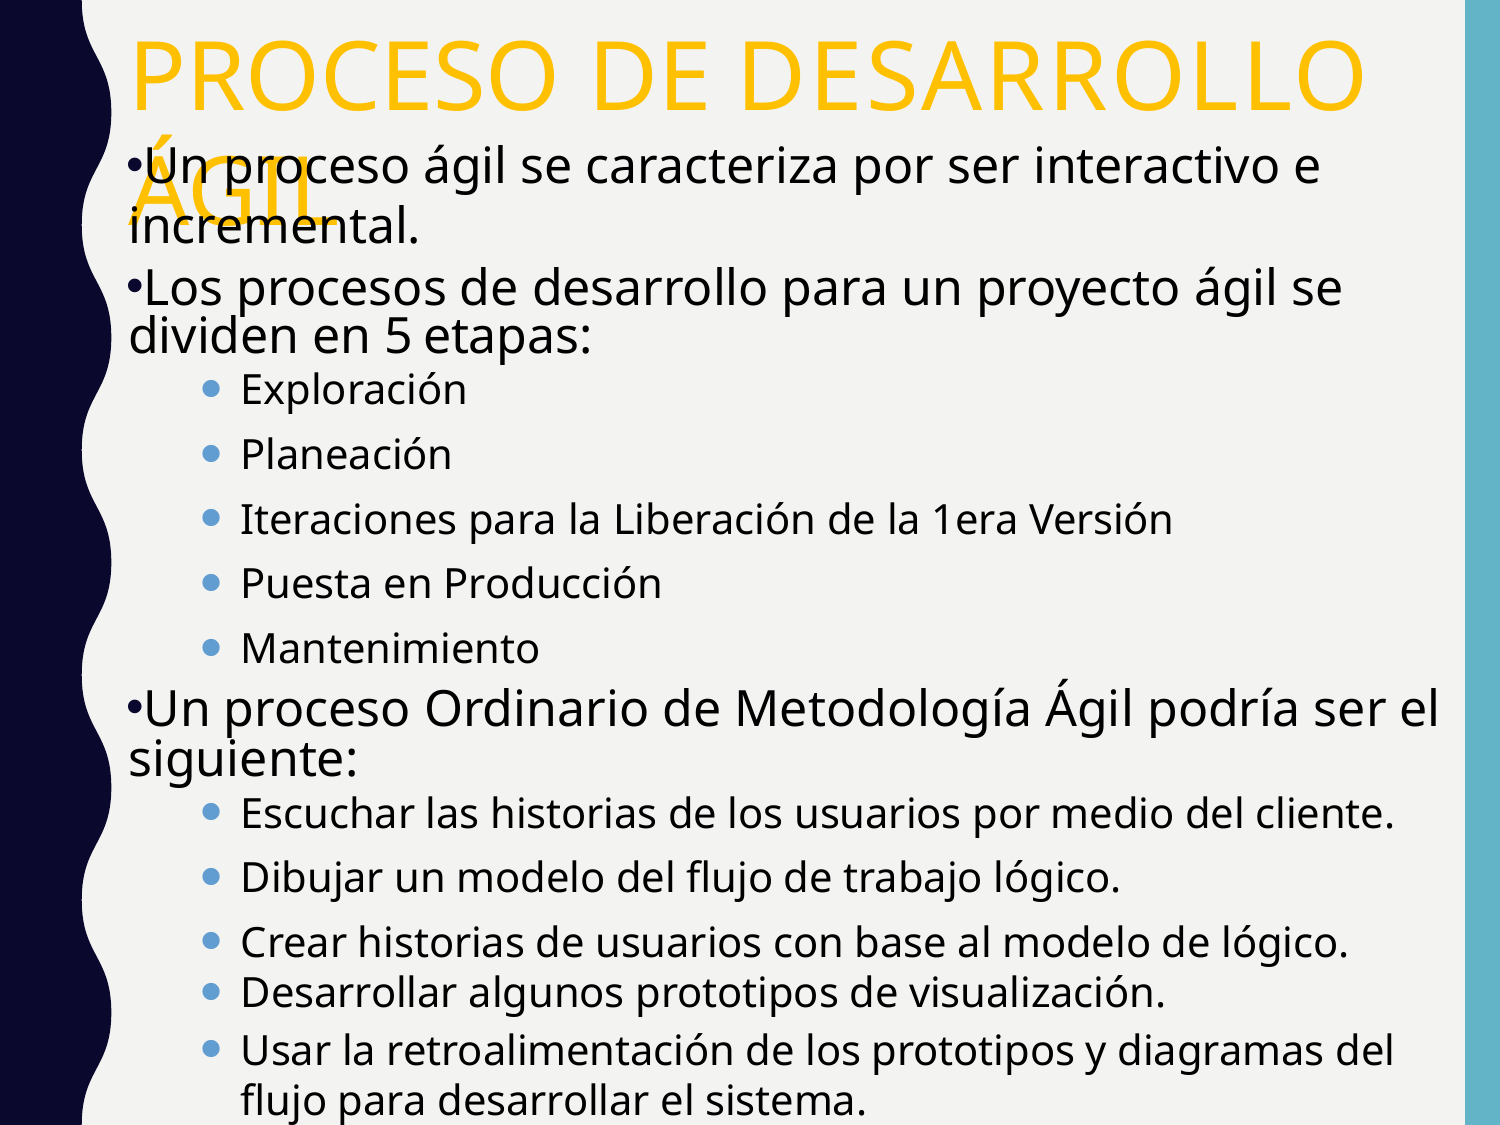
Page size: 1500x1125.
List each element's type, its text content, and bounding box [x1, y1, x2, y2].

title Proceso de Desarrollo Ágil [126, 12, 1452, 131]
list Un proceso ágil se caracteriza por ser interactivo e incremental. Los procesos de desarrollo para un proyecto ágil se dividen en 5 etapas: Exploración Planeación Iteraciones para la Liberación de la 1era Versión Puesta en Producción Mantenimiento Un proceso Ordinario de Metodología Ágil podría ser el siguiente: Escuchar las historias de los usuarios por medio del cliente. Dibujar un modelo del flujo de trabajo lógico. Crear historias de usuarios con base al modelo de lógico. Desarrollar algunos prototipos de visualización. Usar la retroalimentación de los prototipos y diagramas del flujo para desarrollar el sistema. [126, 131, 1452, 1124]
